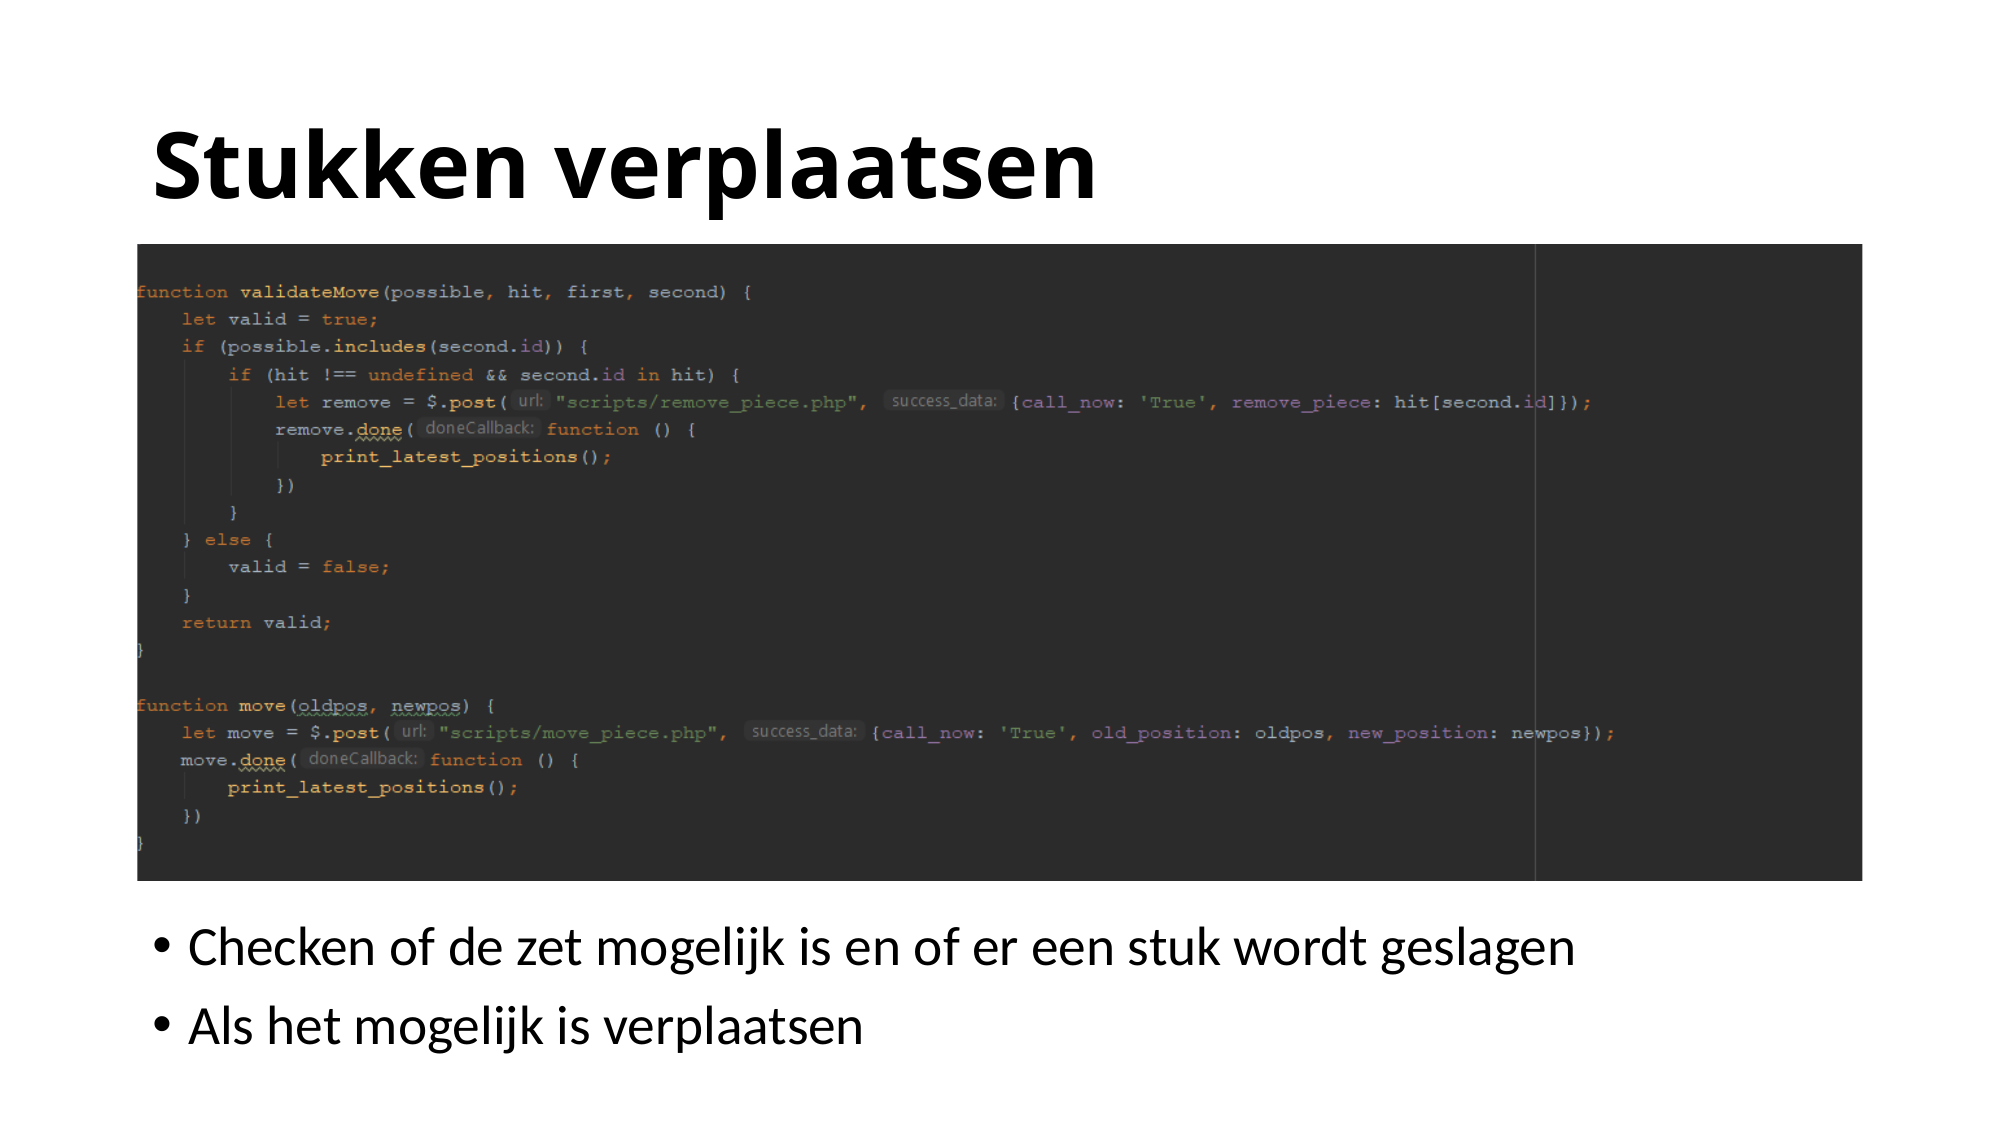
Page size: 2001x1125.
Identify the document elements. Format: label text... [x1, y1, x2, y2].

picture [137, 244, 1863, 881]
list Checken of de zet mogelijk is en of er een stuk wordt geslagen Als het mogelijk is verplaatsen [137, 909, 1863, 1066]
title Stukken verplaatsen [137, 59, 1863, 244]
